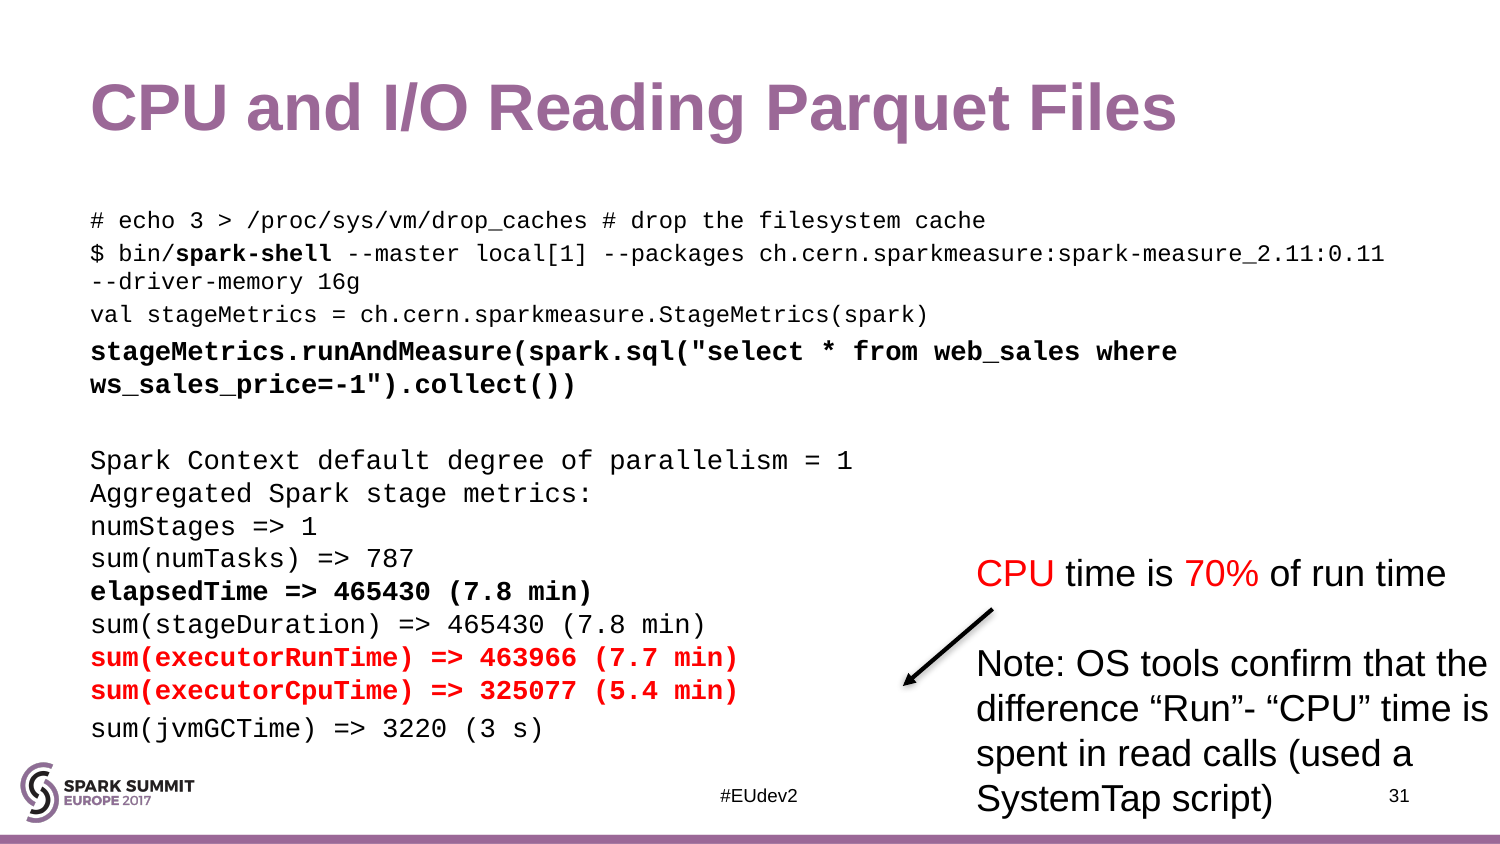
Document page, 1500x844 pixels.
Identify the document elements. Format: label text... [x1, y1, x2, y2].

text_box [902, 608, 993, 687]
title CPU and I/O Reading Parquet Files [75, 33, 1425, 175]
text_box CPU time is 70% of run time Note: OS tools confirm that the difference “Run”- “CPU” time is spent in read calls (used a SystemTap script) [961, 542, 1500, 827]
footer #EUdev2 [375, 772, 961, 818]
list # echo 3 > /proc/sys/vm/drop_caches # drop the filesystem cache $ bin/spark-shell --master local[1] --packages ch.cern.sparkmeasure:spark-measure_2.11:0.11 --driver-memory 16g val stageMetrics = ch.cern.sparkmeasure.StageMetrics(spark) stageMetrics.runAndMeasure(spark.sql("select * from web_sales where ws_sales_price=-1").collect()) Spark Context default degree of parallelism = 1 Aggregated Spark stage metrics: numStages => 1 sum(numTasks) => 787 elapsedTime => 465430 (7.8 min) sum(stageDuration) => 465430 (7.8 min) sum(executorRunTime) => 463966 (7.7 min) sum(executorCpuTime) => 325077 (5.4 min) sum(jvmGCTime) => 3220 (3 s) [75, 196, 1425, 757]
